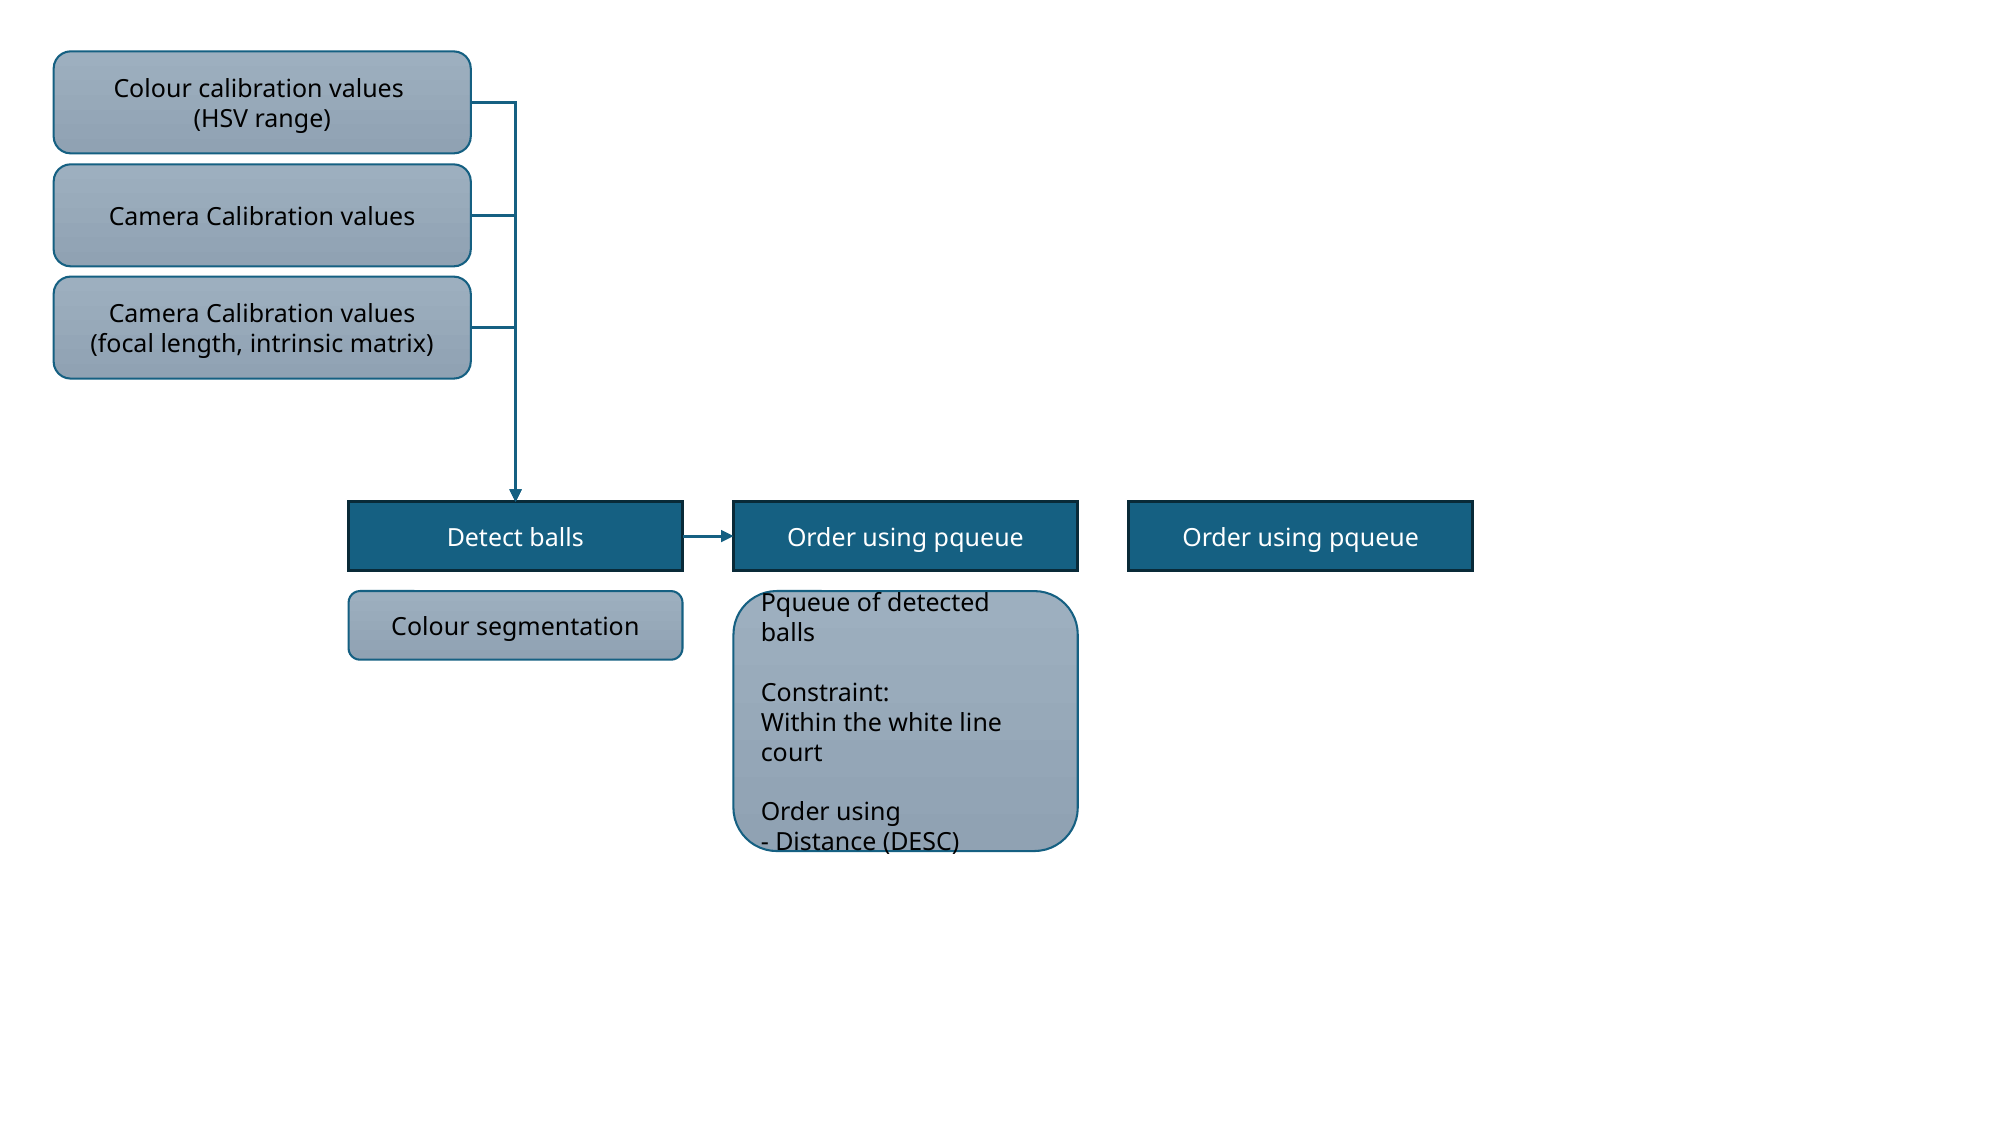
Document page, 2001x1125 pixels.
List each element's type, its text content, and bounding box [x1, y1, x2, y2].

text_box Order using pqueue [1127, 500, 1474, 572]
text_box Camera Calibration values [52, 163, 470, 268]
text_box Detect balls [347, 500, 684, 572]
text_box Pqueue of detected balls Constraint: Within the white line court Order using - Distance (DESC) [732, 589, 1079, 853]
text_box Colour calibration values (HSV range) [52, 50, 472, 155]
text_box Order using pqueue [732, 500, 1079, 572]
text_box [470, 101, 517, 503]
text_box Colour segmentation [347, 589, 684, 661]
text_box Camera Calibration values (focal length, intrinsic matrix) [52, 275, 470, 380]
